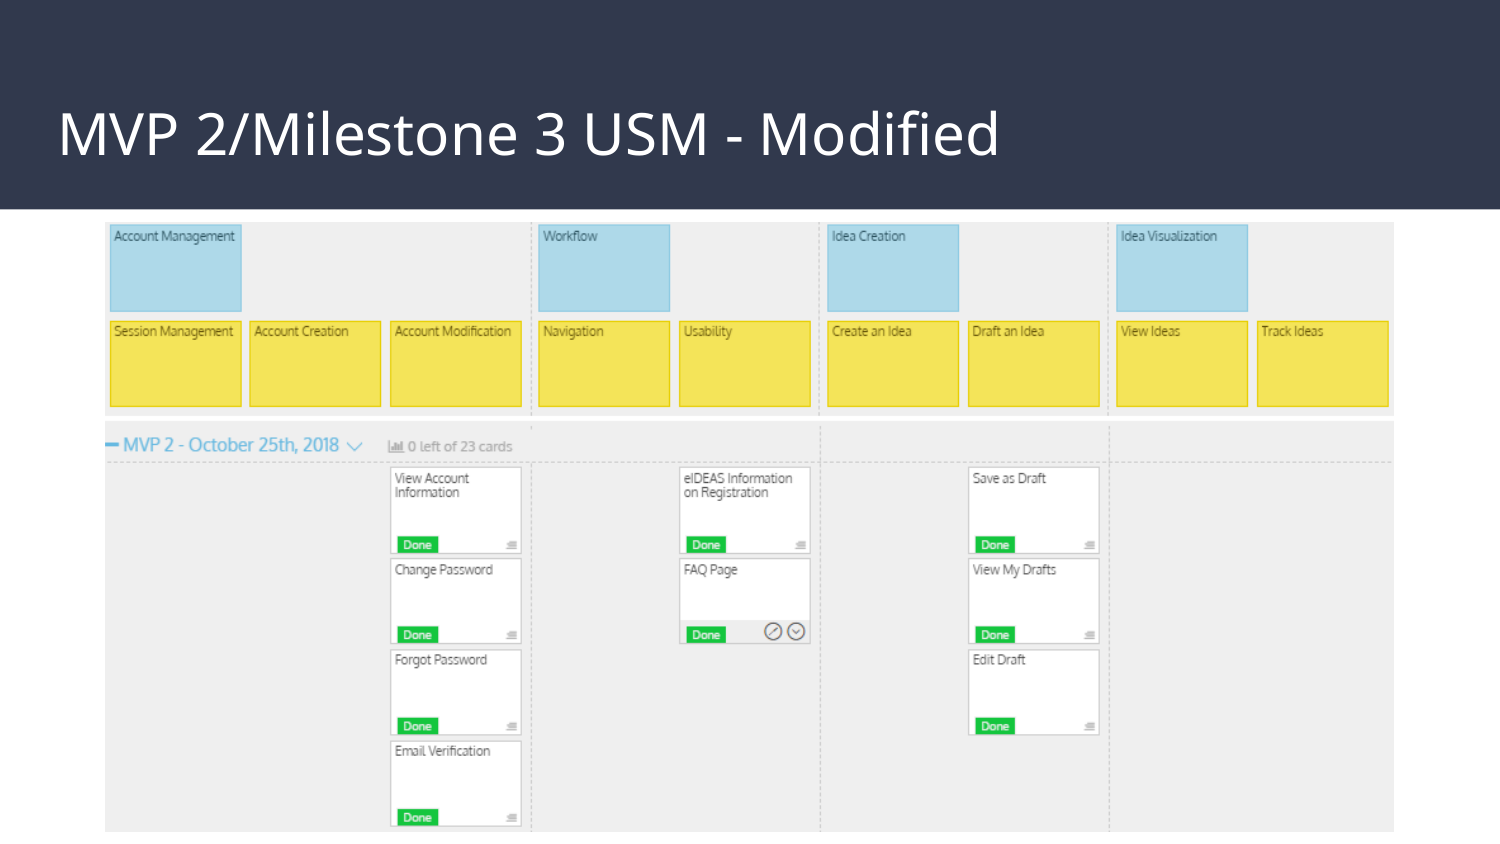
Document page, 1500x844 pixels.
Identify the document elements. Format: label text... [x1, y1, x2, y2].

picture [105, 222, 1395, 833]
title MVP 2/Milestone 3 USM - Modified [42, 82, 1440, 185]
